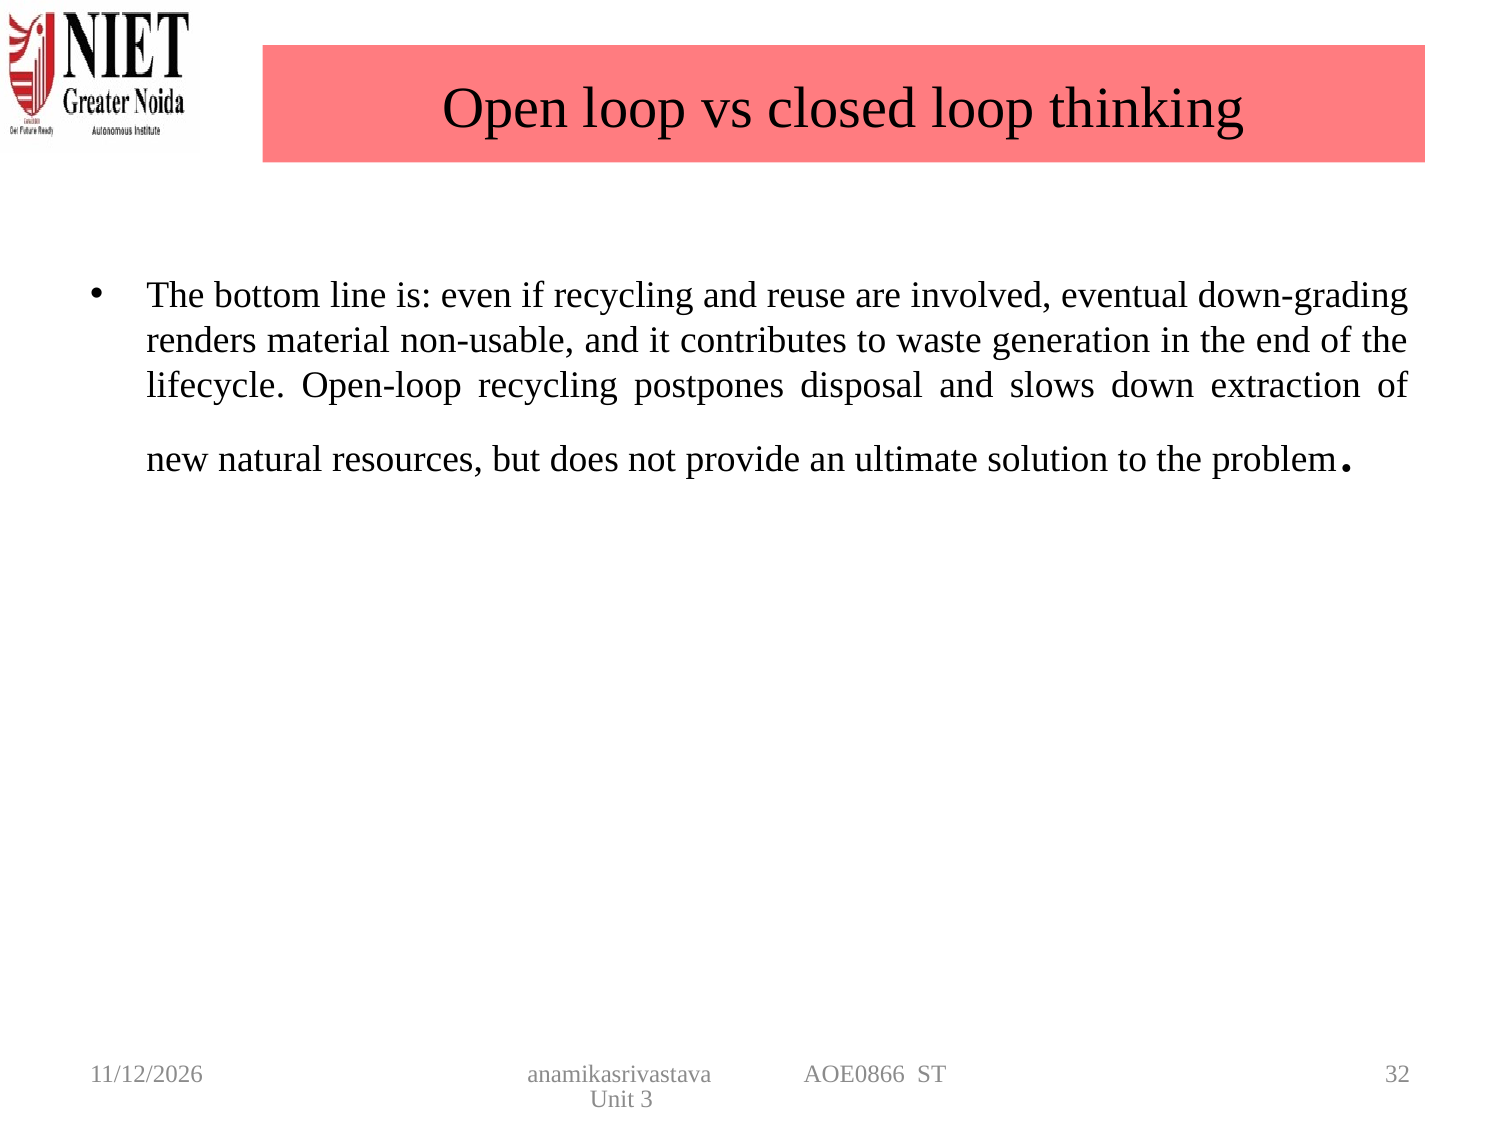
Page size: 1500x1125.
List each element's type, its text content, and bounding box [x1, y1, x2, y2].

list The bottom line is: even if recycling and reuse are involved, eventual down-grading renders material non-usable, and it contributes to waste generation in the end of the lifecycle. Open-loop recycling postpones disposal and slows down extraction of new natural resources, but does not provide an ultimate solution to the problem. [75, 262, 1425, 1005]
slide_number 32 [1074, 1042, 1425, 1103]
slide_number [75, 1042, 425, 1103]
footer anamikasrivastava AOE0866 ST Unit 3 [512, 1042, 988, 1103]
title Open loop vs closed loop thinking [262, 45, 1425, 163]
picture [0, 0, 200, 153]
